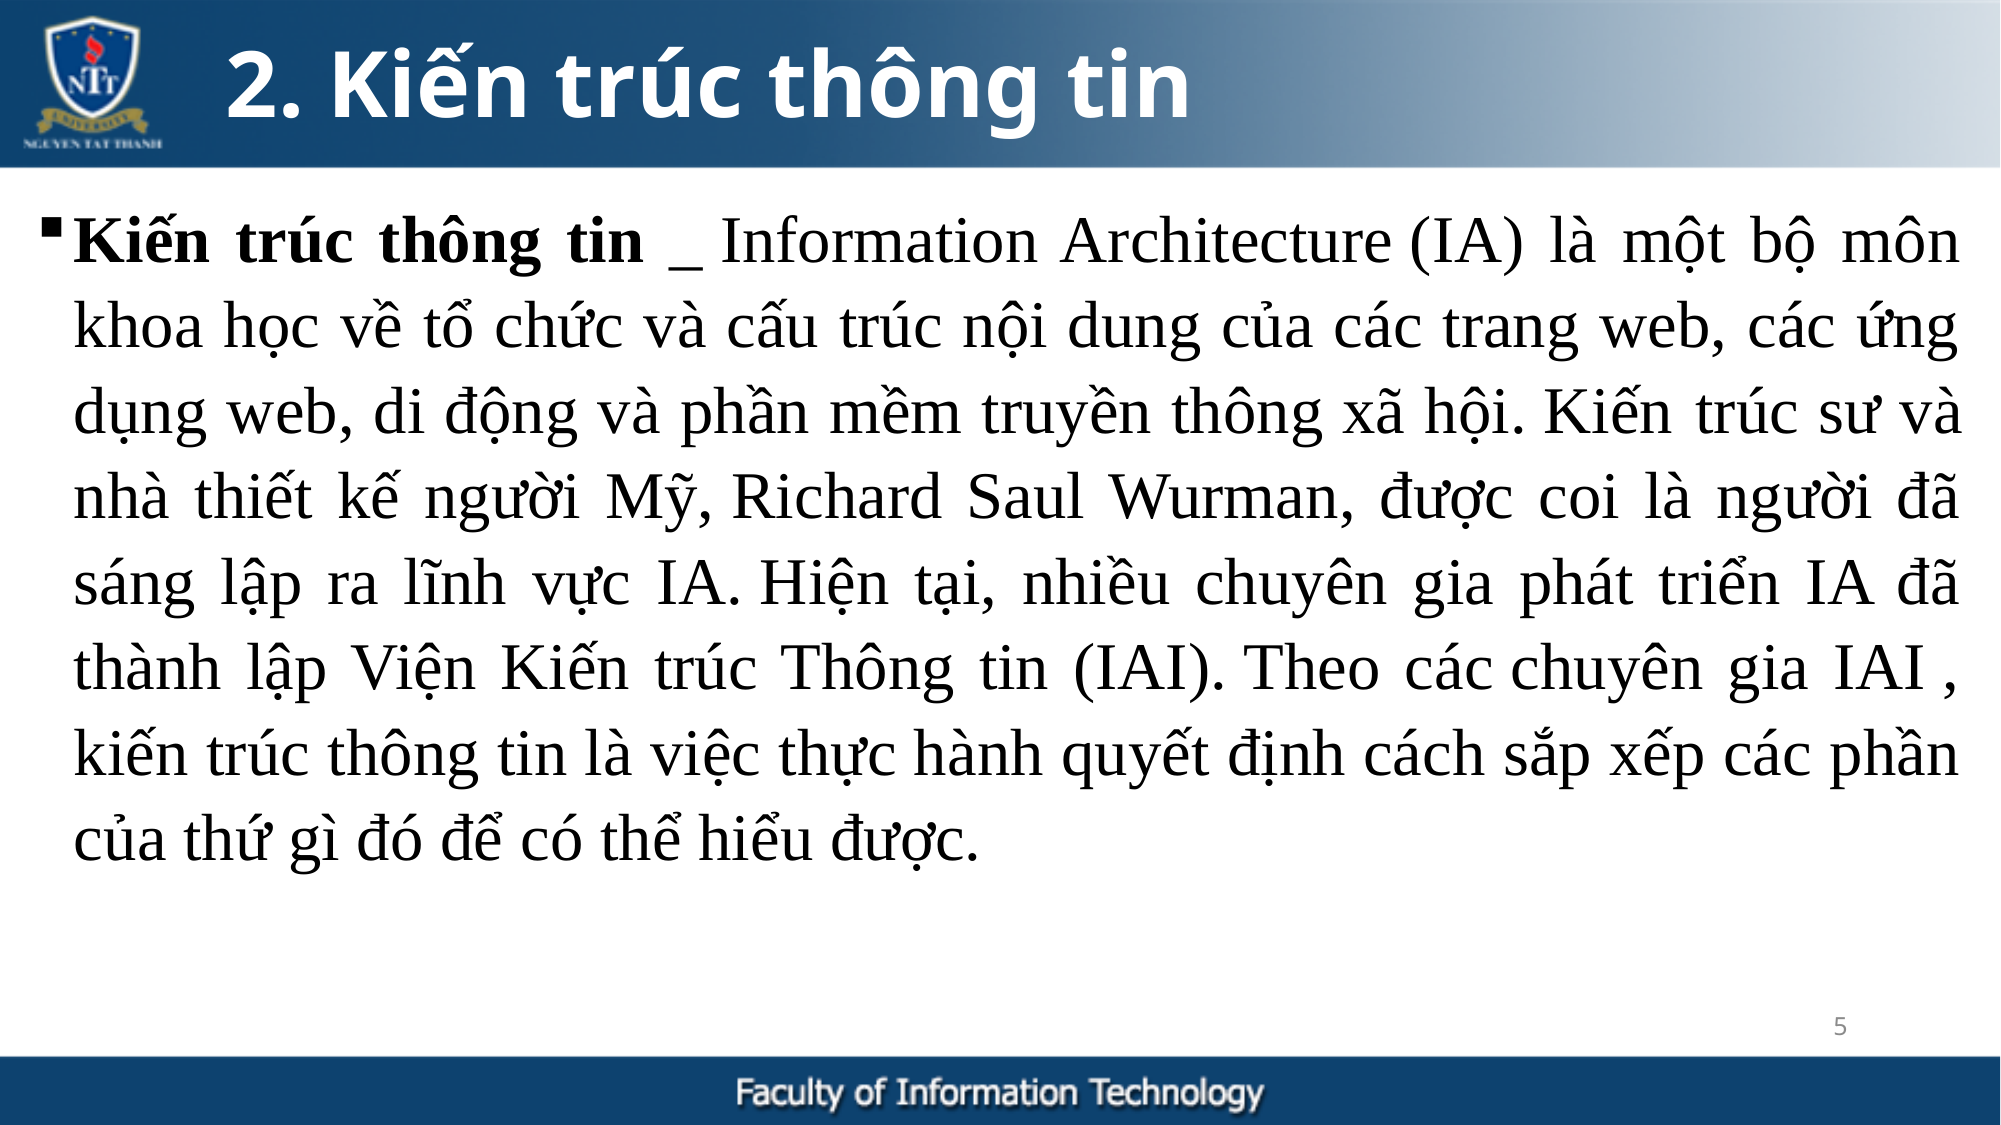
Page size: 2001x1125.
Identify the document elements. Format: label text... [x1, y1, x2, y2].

picture [0, 0, 2001, 1125]
list Kiến trúc thông tin _ Information Architecture (IA) là một bộ môn khoa học về tổ chức và cấu trúc nội dung của các trang web, các ứng dụng web, di động và phần mềm truyền thông xã hội. Kiến ​​trúc sư và nhà thiết kế người Mỹ, Richard Saul Wurman, được coi là người đã sáng lập ra lĩnh vực IA. Hiện tại, nhiều chuyên gia phát triển IA đã thành lập Viện Kiến trúc Thông tin (IAI). Theo các chuyên gia IAI , kiến ​​trúc thông tin là việc thực hành quyết định cách sắp xếp các phần của thứ gì đó để có thể hiểu được. [21, 182, 1979, 1048]
slide_number 5 [1412, 997, 1863, 1058]
title 2. Kiến trúc thông tin [210, 4, 2000, 171]
